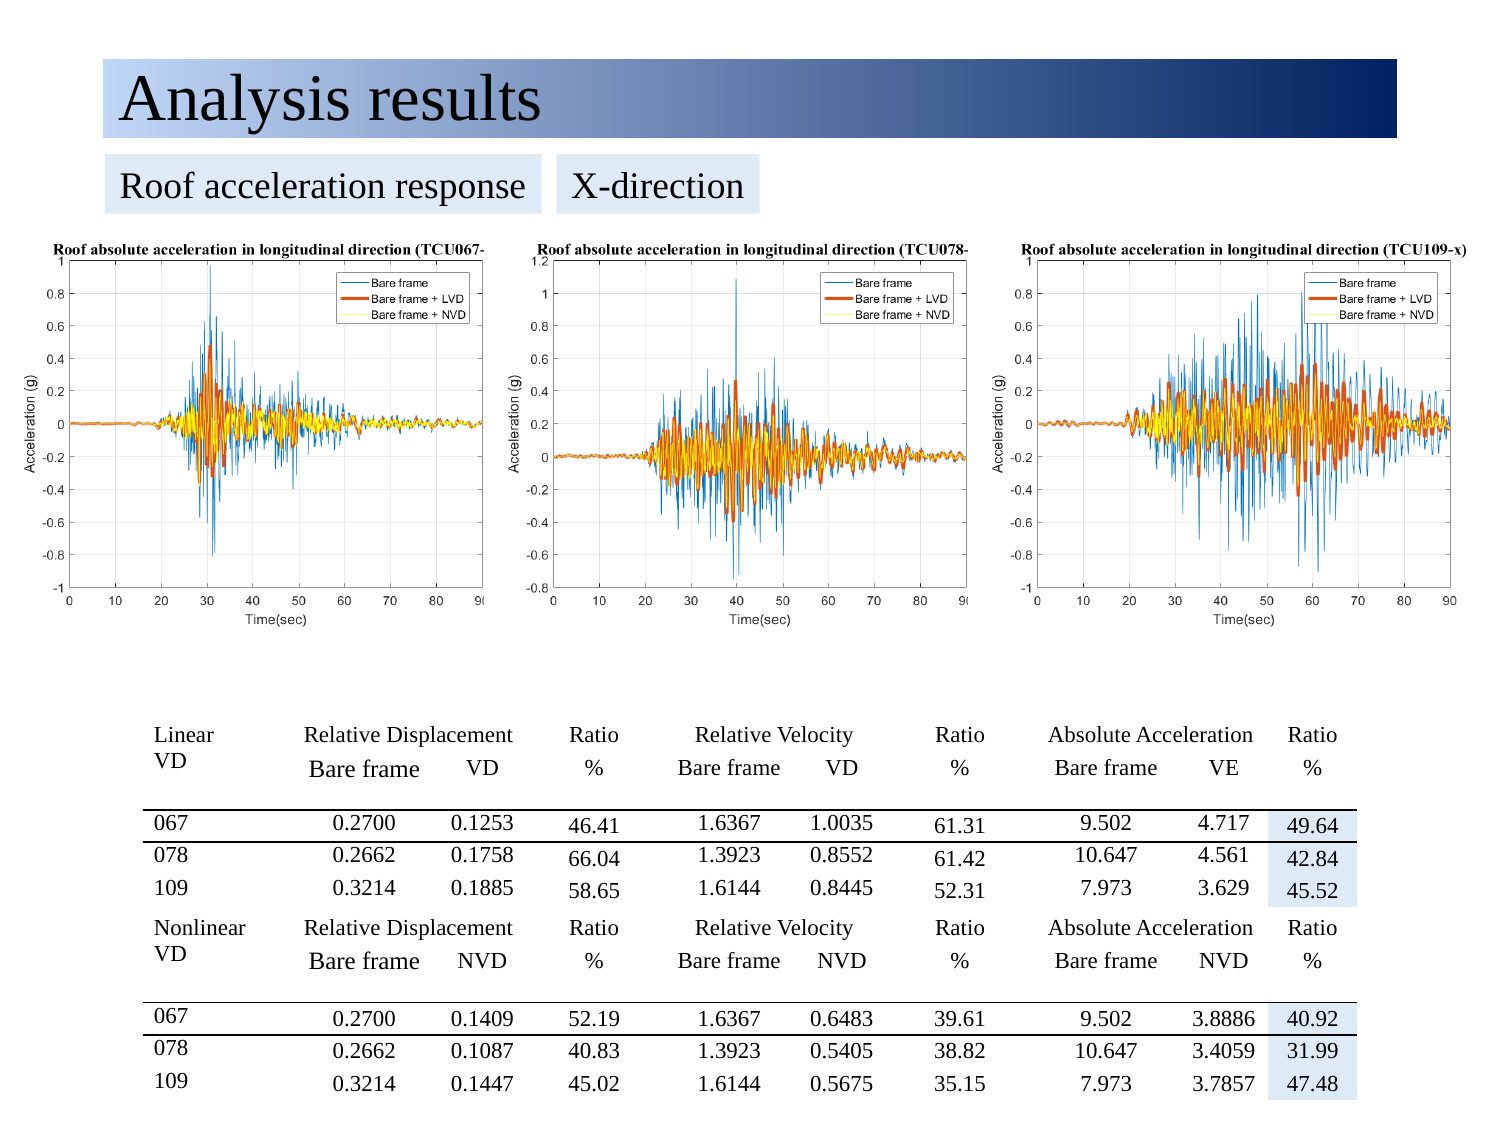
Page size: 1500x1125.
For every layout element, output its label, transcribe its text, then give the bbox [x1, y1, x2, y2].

table_header Ratio [887, 915, 1033, 948]
table_cell 52.31 [887, 875, 1033, 907]
text_box Analysis results [103, 59, 1397, 138]
table_cell 067 [143, 811, 290, 841]
table_cell 3.629 [1179, 875, 1268, 907]
table_header Absolute Acceleration [1033, 915, 1268, 948]
table_cell VD [797, 755, 887, 809]
table_header Nonlinear VD [143, 915, 290, 1002]
table_cell % [887, 755, 1033, 809]
table_header Ratio [887, 722, 1033, 755]
table_cell 9.502 [1033, 1003, 1179, 1034]
table_cell 61.42 [887, 843, 1033, 875]
table_cell 0.1409 [438, 1003, 527, 1034]
table_cell 1.3923 [662, 1036, 797, 1068]
table_cell 39.61 [887, 1003, 1033, 1034]
table_cell 1.6367 [662, 1003, 797, 1034]
table_cell % [527, 948, 662, 1002]
table_cell 40.83 [527, 1036, 662, 1068]
table_cell 078 [143, 843, 290, 875]
table_cell NVD [797, 948, 887, 1002]
table_cell 1.6144 [662, 875, 797, 907]
table_cell 1.0035 [797, 811, 887, 841]
table_cell 10.647 [1033, 843, 1179, 875]
table_cell 45.52 [1268, 875, 1357, 907]
table_cell 45.02 [527, 1068, 662, 1100]
table_cell 1.6367 [662, 811, 797, 841]
table_cell 0.2700 [290, 811, 438, 841]
table_header Ratio [1268, 722, 1357, 755]
table_cell 0.5405 [797, 1036, 887, 1068]
picture [0, 230, 1500, 630]
table_header Relative Velocity [662, 722, 887, 755]
table_header Ratio [1268, 915, 1357, 948]
table_cell Bare frame [1033, 948, 1179, 1002]
table_cell 3.7857 [1179, 1068, 1268, 1100]
table_header Relative Displacement [290, 722, 527, 755]
table_cell 4.717 [1179, 811, 1268, 841]
table_cell 35.15 [887, 1068, 1033, 1100]
table_cell 58.65 [527, 875, 662, 907]
table_cell 47.48 [1268, 1068, 1357, 1100]
table_cell 0.1447 [438, 1068, 527, 1100]
table_cell 0.3214 [290, 1068, 438, 1100]
table_cell VD [438, 755, 527, 809]
table_cell % [1268, 948, 1357, 1002]
table_header Relative Velocity [662, 915, 887, 948]
table_cell 0.2700 [290, 1003, 438, 1034]
table_cell % [887, 948, 1033, 1002]
table_cell 067 [143, 1003, 290, 1034]
table_cell Bare frame [662, 948, 797, 1002]
table_cell 61.31 [887, 811, 1033, 841]
table_cell 0.2662 [290, 843, 438, 875]
table_cell % [527, 755, 662, 809]
table_cell 0.6483 [797, 1003, 887, 1034]
table_cell 0.1885 [438, 875, 527, 907]
table_cell % [1268, 755, 1357, 809]
table_cell VE [1179, 755, 1268, 809]
table_header Linear VD [143, 722, 290, 809]
table_cell 0.3214 [290, 875, 438, 907]
table_cell 42.84 [1268, 843, 1357, 875]
table_cell 46.41 [527, 811, 662, 841]
table_cell 0.1758 [438, 843, 527, 875]
table_cell 66.04 [527, 843, 662, 875]
table_cell Bare frame [290, 948, 438, 1002]
table_cell 49.64 [1268, 811, 1357, 841]
table_cell Bare frame [290, 755, 438, 809]
text_box X-direction [556, 154, 760, 214]
table_cell 078 [143, 1036, 290, 1068]
table_cell 0.1087 [438, 1036, 527, 1068]
table_cell 3.4059 [1179, 1036, 1268, 1068]
table_cell 0.5675 [797, 1068, 887, 1100]
table_cell 7.973 [1033, 875, 1179, 907]
table_cell 10.647 [1033, 1036, 1179, 1068]
table_cell NVD [438, 948, 527, 1002]
table_cell Bare frame [662, 755, 797, 809]
table_cell 40.92 [1268, 1003, 1357, 1034]
table_cell 0.1253 [438, 811, 527, 841]
table_cell 7.973 [1033, 1068, 1179, 1100]
table_cell NVD [1179, 948, 1268, 1002]
table_header Ratio [527, 915, 662, 948]
table_header Absolute Acceleration [1033, 722, 1268, 755]
table_cell 109 [143, 1068, 290, 1100]
table_cell Bare frame [1033, 755, 1179, 809]
table_cell 1.6144 [662, 1068, 797, 1100]
table_cell 0.8445 [797, 875, 887, 907]
table_cell 0.8552 [797, 843, 887, 875]
table_cell 38.82 [887, 1036, 1033, 1068]
table_cell 3.8886 [1179, 1003, 1268, 1034]
table_cell 52.19 [527, 1003, 662, 1034]
table_cell 4.561 [1179, 843, 1268, 875]
text_box Roof acceleration response [104, 154, 542, 214]
table_cell 0.2662 [290, 1036, 438, 1068]
table_cell 1.3923 [662, 843, 797, 875]
table_cell 109 [143, 875, 290, 907]
table_header Ratio [527, 722, 662, 755]
table_header Relative Displacement [290, 915, 527, 948]
table_cell 9.502 [1033, 811, 1179, 841]
table_cell 31.99 [1268, 1036, 1357, 1068]
